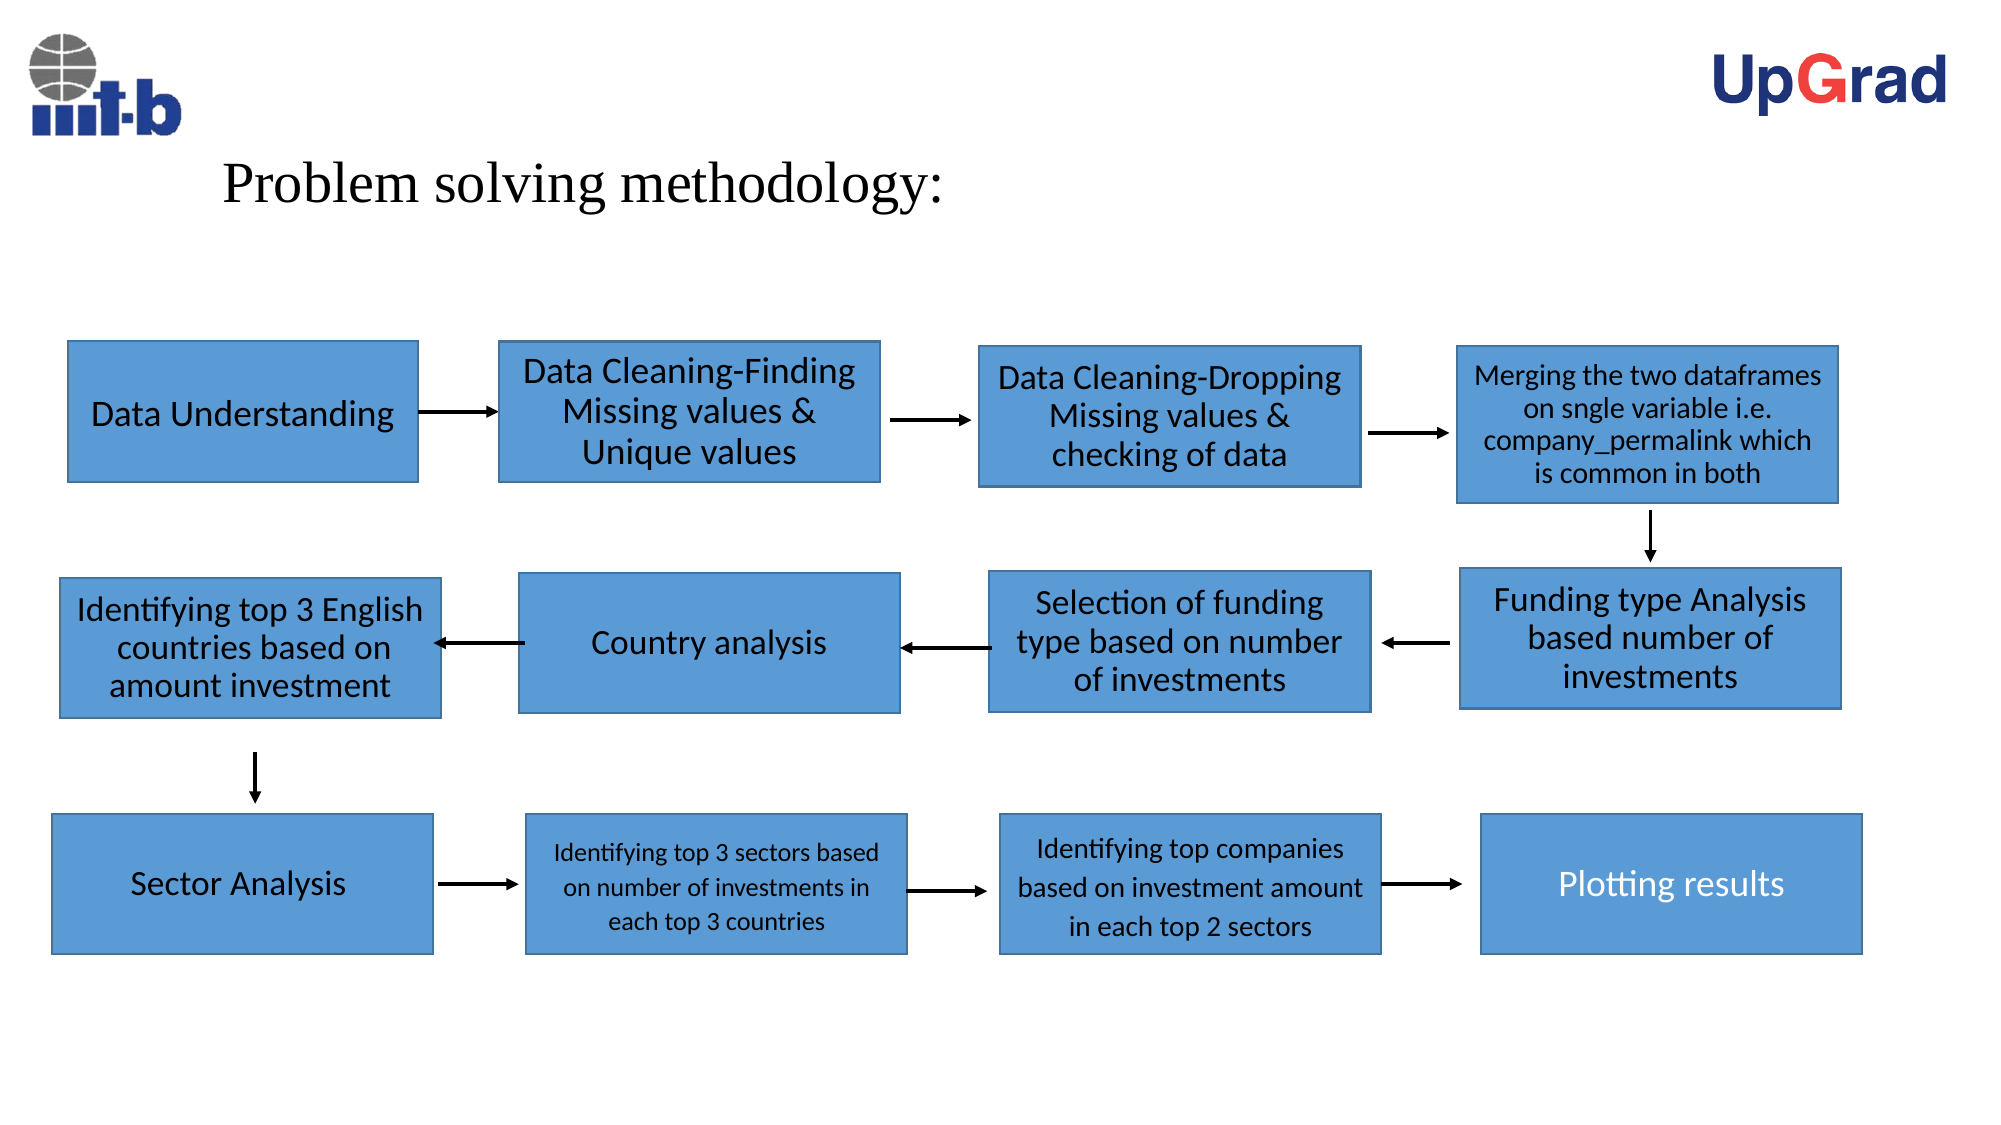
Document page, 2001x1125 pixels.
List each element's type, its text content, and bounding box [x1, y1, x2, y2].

text_box Selection of funding type based on number of investments [988, 570, 1372, 713]
text_box Plotting results [1480, 813, 1863, 955]
picture [0, 29, 208, 163]
text_box Merging the two dataframes on sngle variable i.e. company_permalink which is common in both [1456, 345, 1839, 504]
text_box Data Understanding [67, 340, 419, 483]
text_box Sector Analysis [51, 813, 434, 955]
list Data Cleaning-Finding Missing values & Unique values [498, 340, 881, 483]
text_box Identifying top companies based on investment amount in each top 2 sectors [999, 813, 1382, 955]
text_box Funding type Analysis based number of investments [1459, 567, 1842, 710]
title Problem solving methodology: [186, 104, 1715, 246]
text_box Country analysis [518, 572, 901, 714]
picture [1714, 53, 1952, 116]
text_box Identifying top 3 sectors based on number of investments in each top 3 countries [525, 813, 908, 955]
text_box Identifying top 3 English countries based on amount investment [59, 577, 442, 719]
text_box Data Cleaning-Dropping Missing values & checking of data [978, 345, 1362, 488]
